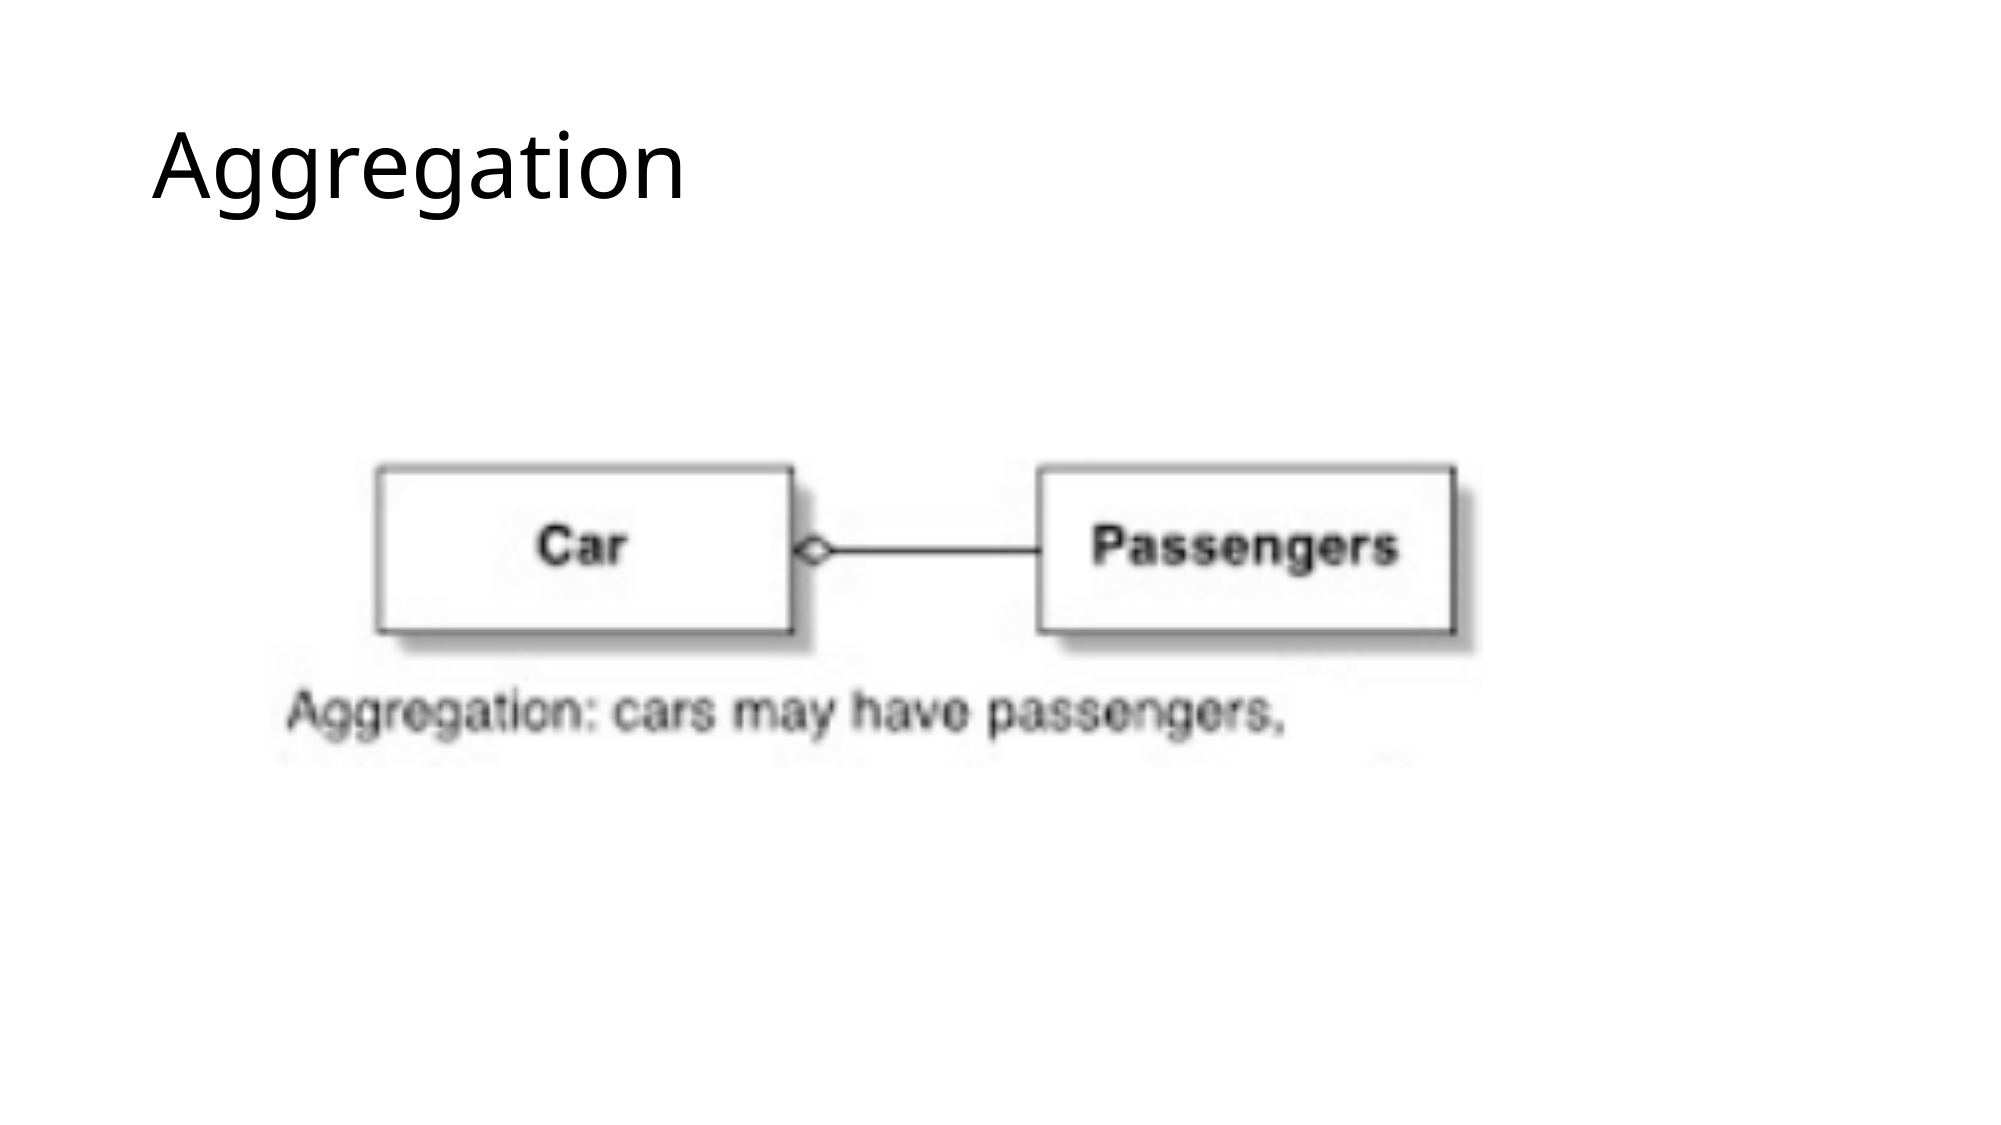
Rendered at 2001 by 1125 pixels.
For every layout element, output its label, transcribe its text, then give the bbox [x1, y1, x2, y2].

title Aggregation [137, 59, 1863, 278]
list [270, 452, 1483, 777]
